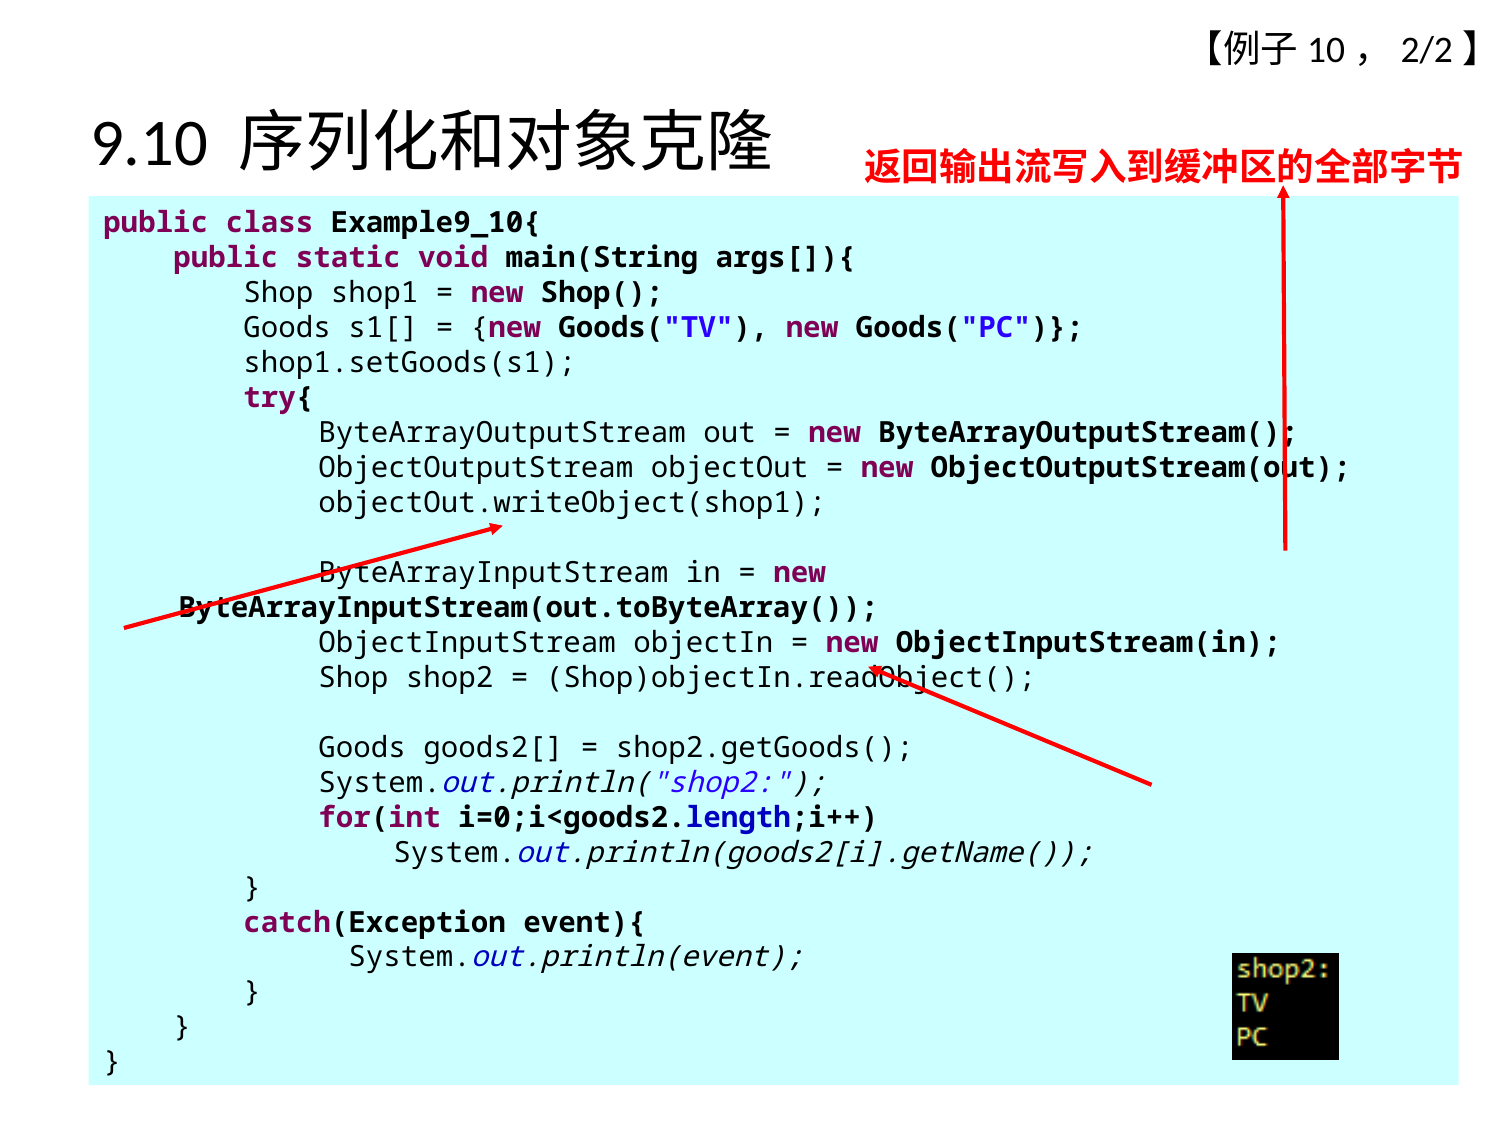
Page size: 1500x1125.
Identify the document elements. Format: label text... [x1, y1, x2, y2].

slide_number 50 [1074, 1042, 1425, 1103]
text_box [1282, 185, 1286, 551]
picture [1231, 953, 1339, 1060]
text_box public class Example9_10{ public static void main(String args[]){ Shop shop1 = new Shop(); Goods s1[] = {new Goods("TV"), new Goods("PC")}; shop1.setGoods(s1); try{ ByteArrayOutputStream out = new ByteArrayOutputStream(); ObjectOutputStream objectOut = new ObjectOutputStream(out); objectOut.writeObject(shop1); ByteArrayInputStream in = new ByteArrayInputStream(out.toByteArray()); ObjectInputStream objectIn = new ObjectInputStream(in); Shop shop2 = (Shop)objectIn.readObject(); Goods goods2[] = shop2.getGoods(); System.out.println("shop2:"); for(int i=0;i<goods2.length;i++) System.out.println(goods2[i].getName()); } catch(Exception event){ System.out.println(event); } } } [88, 196, 1459, 1085]
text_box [867, 666, 1152, 785]
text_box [123, 525, 504, 629]
title 9.10 序列化和对象克隆 [75, 45, 1425, 233]
text_box 返回输出流写入到缓冲区的全部字节 [849, 135, 1480, 196]
text_box 【例子10，2/2】 [1170, 17, 1500, 78]
